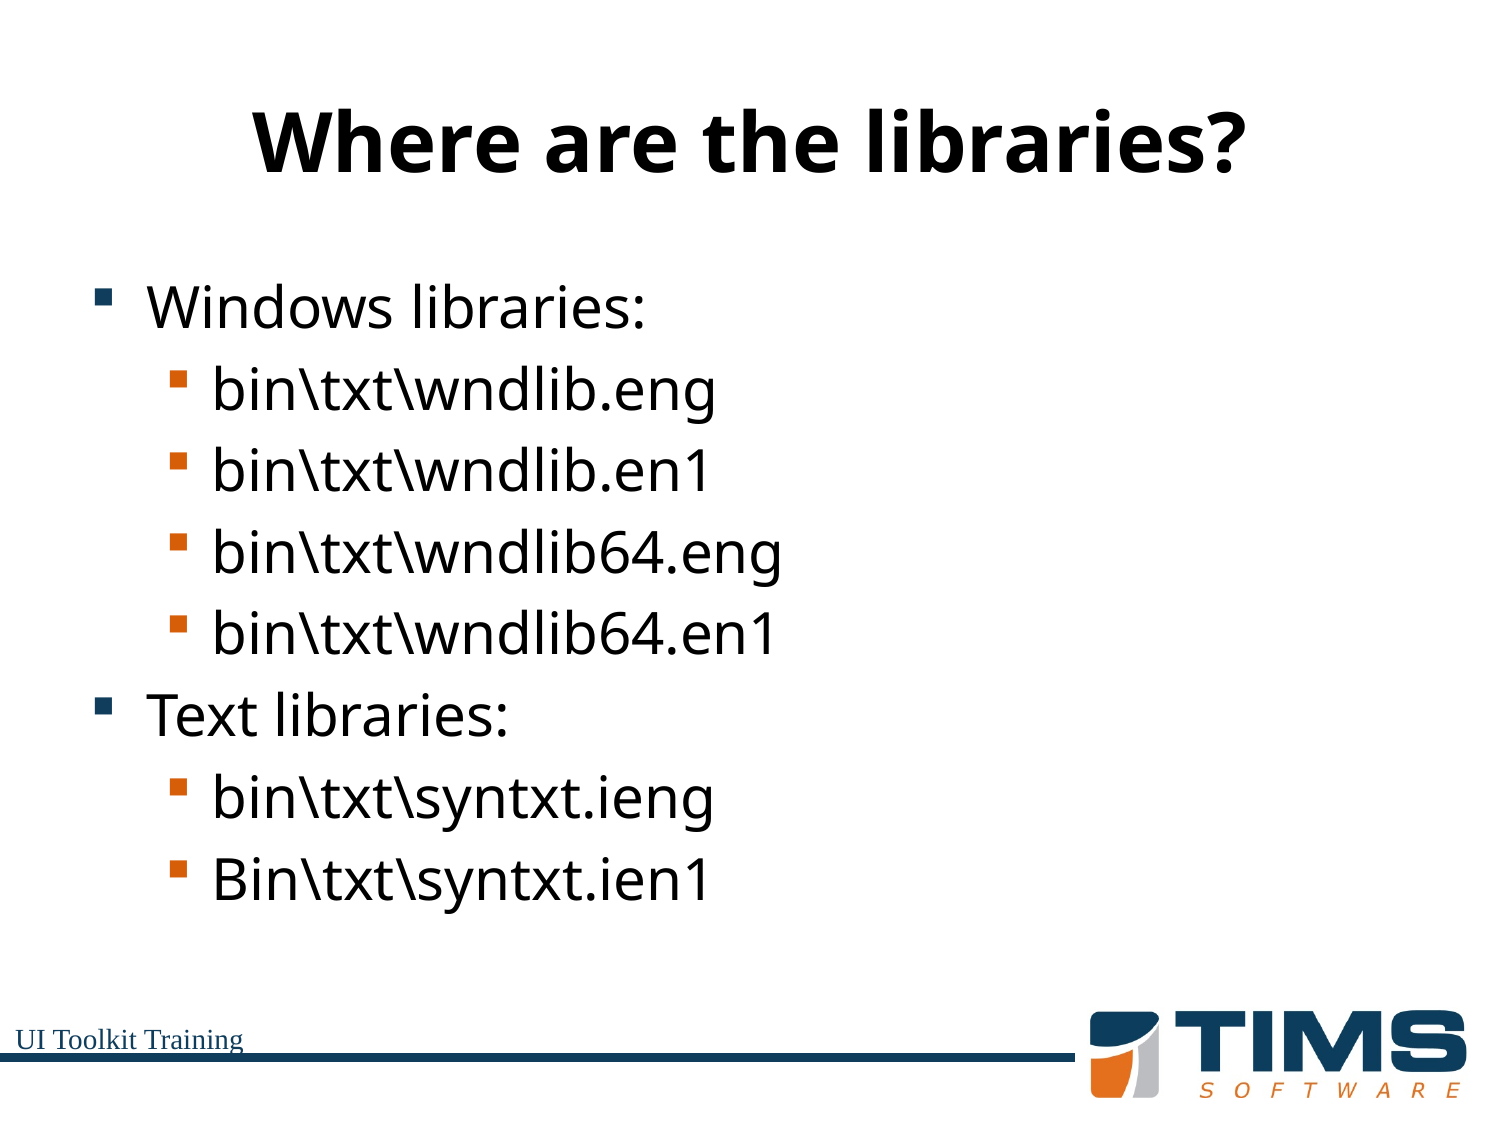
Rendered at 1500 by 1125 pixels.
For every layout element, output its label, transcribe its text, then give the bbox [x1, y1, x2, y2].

footer UI Toolkit Training [0, 1012, 650, 1088]
picture [1087, 1007, 1469, 1098]
list Windows libraries: bin\txt\wndlib.eng bin\txt\wndlib.en1 bin\txt\wndlib64.eng bin\txt\wndlib64.en1 Text libraries: bin\txt\syntxt.ieng Bin\txt\syntxt.ien1 [75, 262, 1425, 1005]
title Where are the libraries? [75, 45, 1425, 233]
